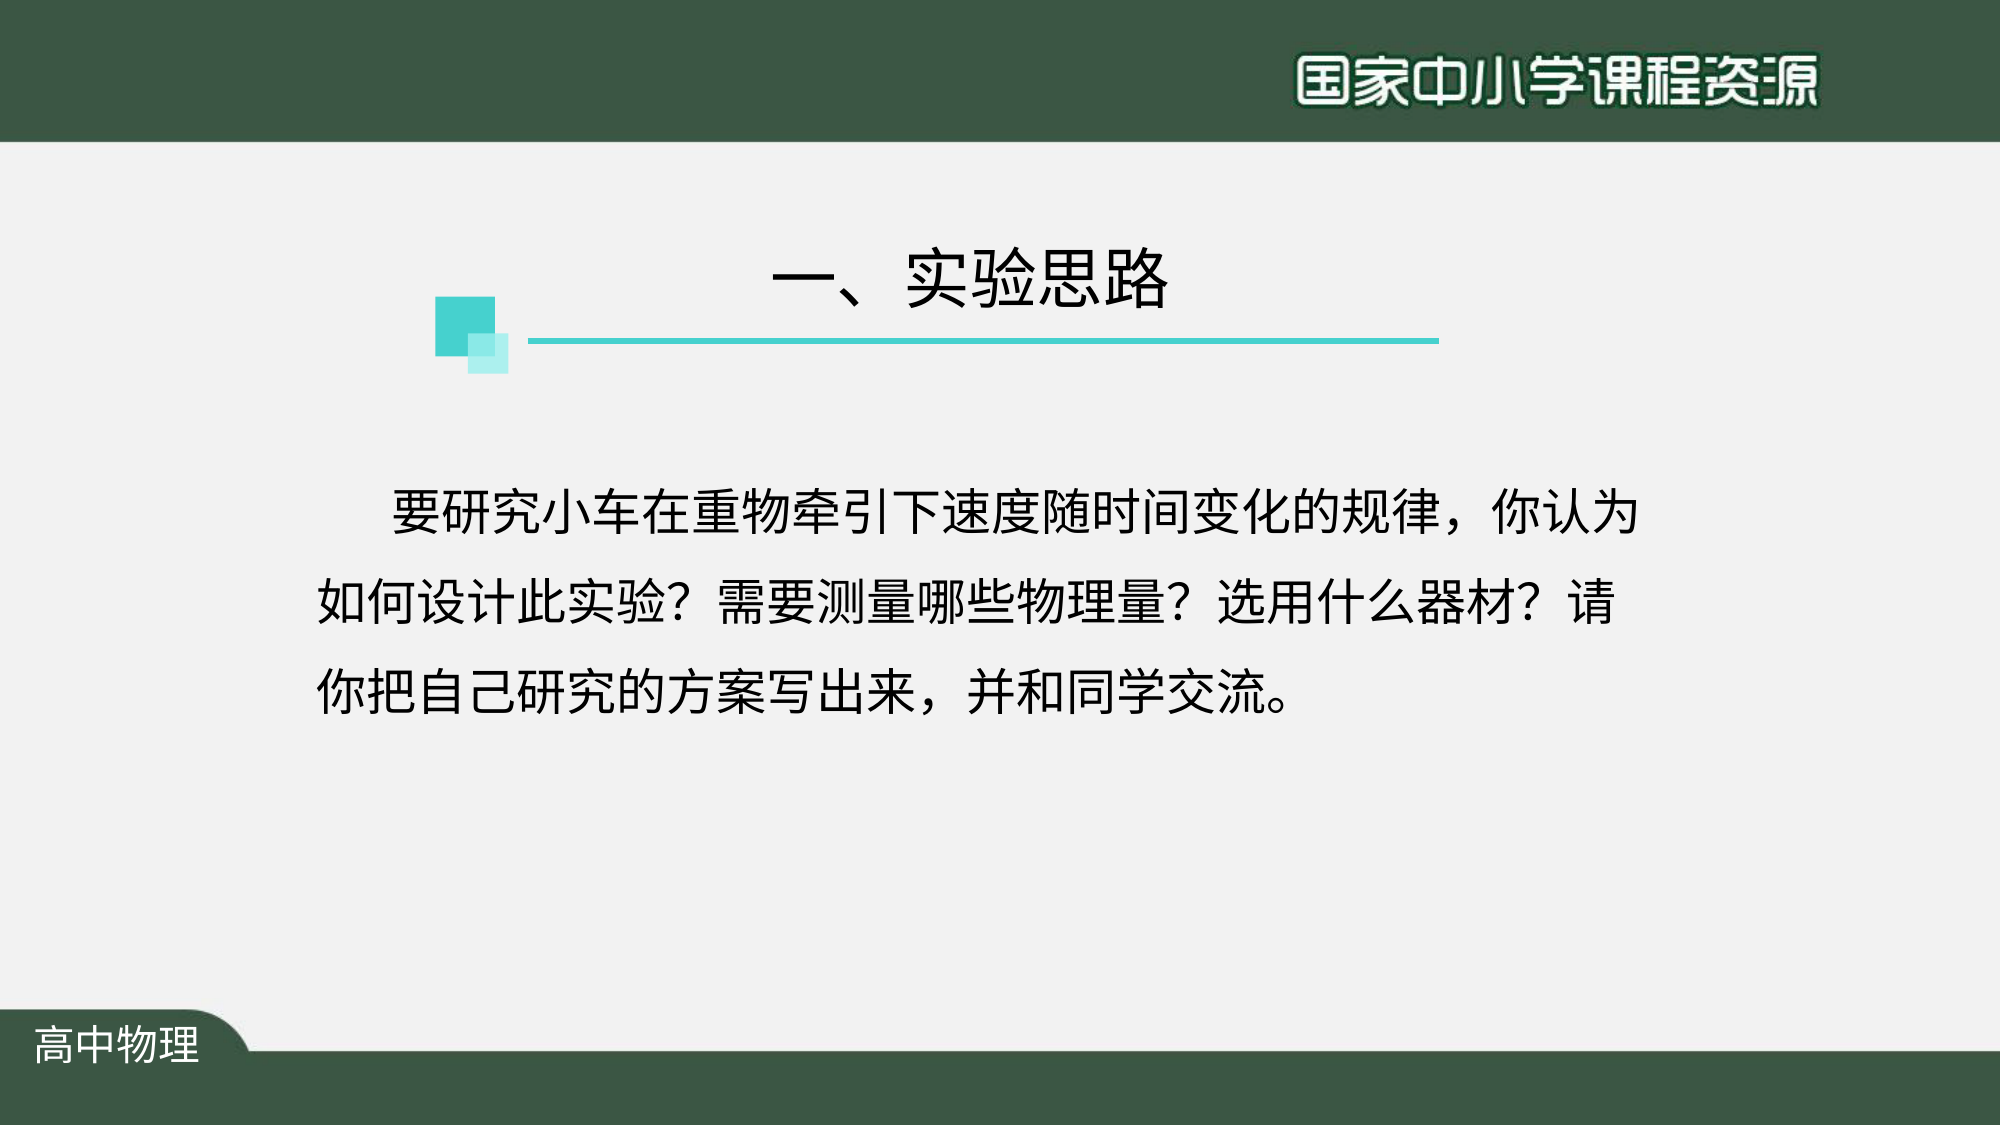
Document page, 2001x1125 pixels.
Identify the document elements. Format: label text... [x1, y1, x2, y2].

text_box 要研究小车在重物牵引下速度随时间变化的规律，你认为 如何设计此实验？需要测量哪些物理量？选用什么器材？请 你把自己研究的方案写出来，并和同学交流。 [314, 447, 1644, 720]
text_box [467, 333, 509, 374]
footer 高中物理 [31, 1013, 202, 1125]
text_box [435, 296, 495, 357]
text_box 一、实验思路 [767, 235, 1173, 318]
picture [0, 0, 2000, 1125]
